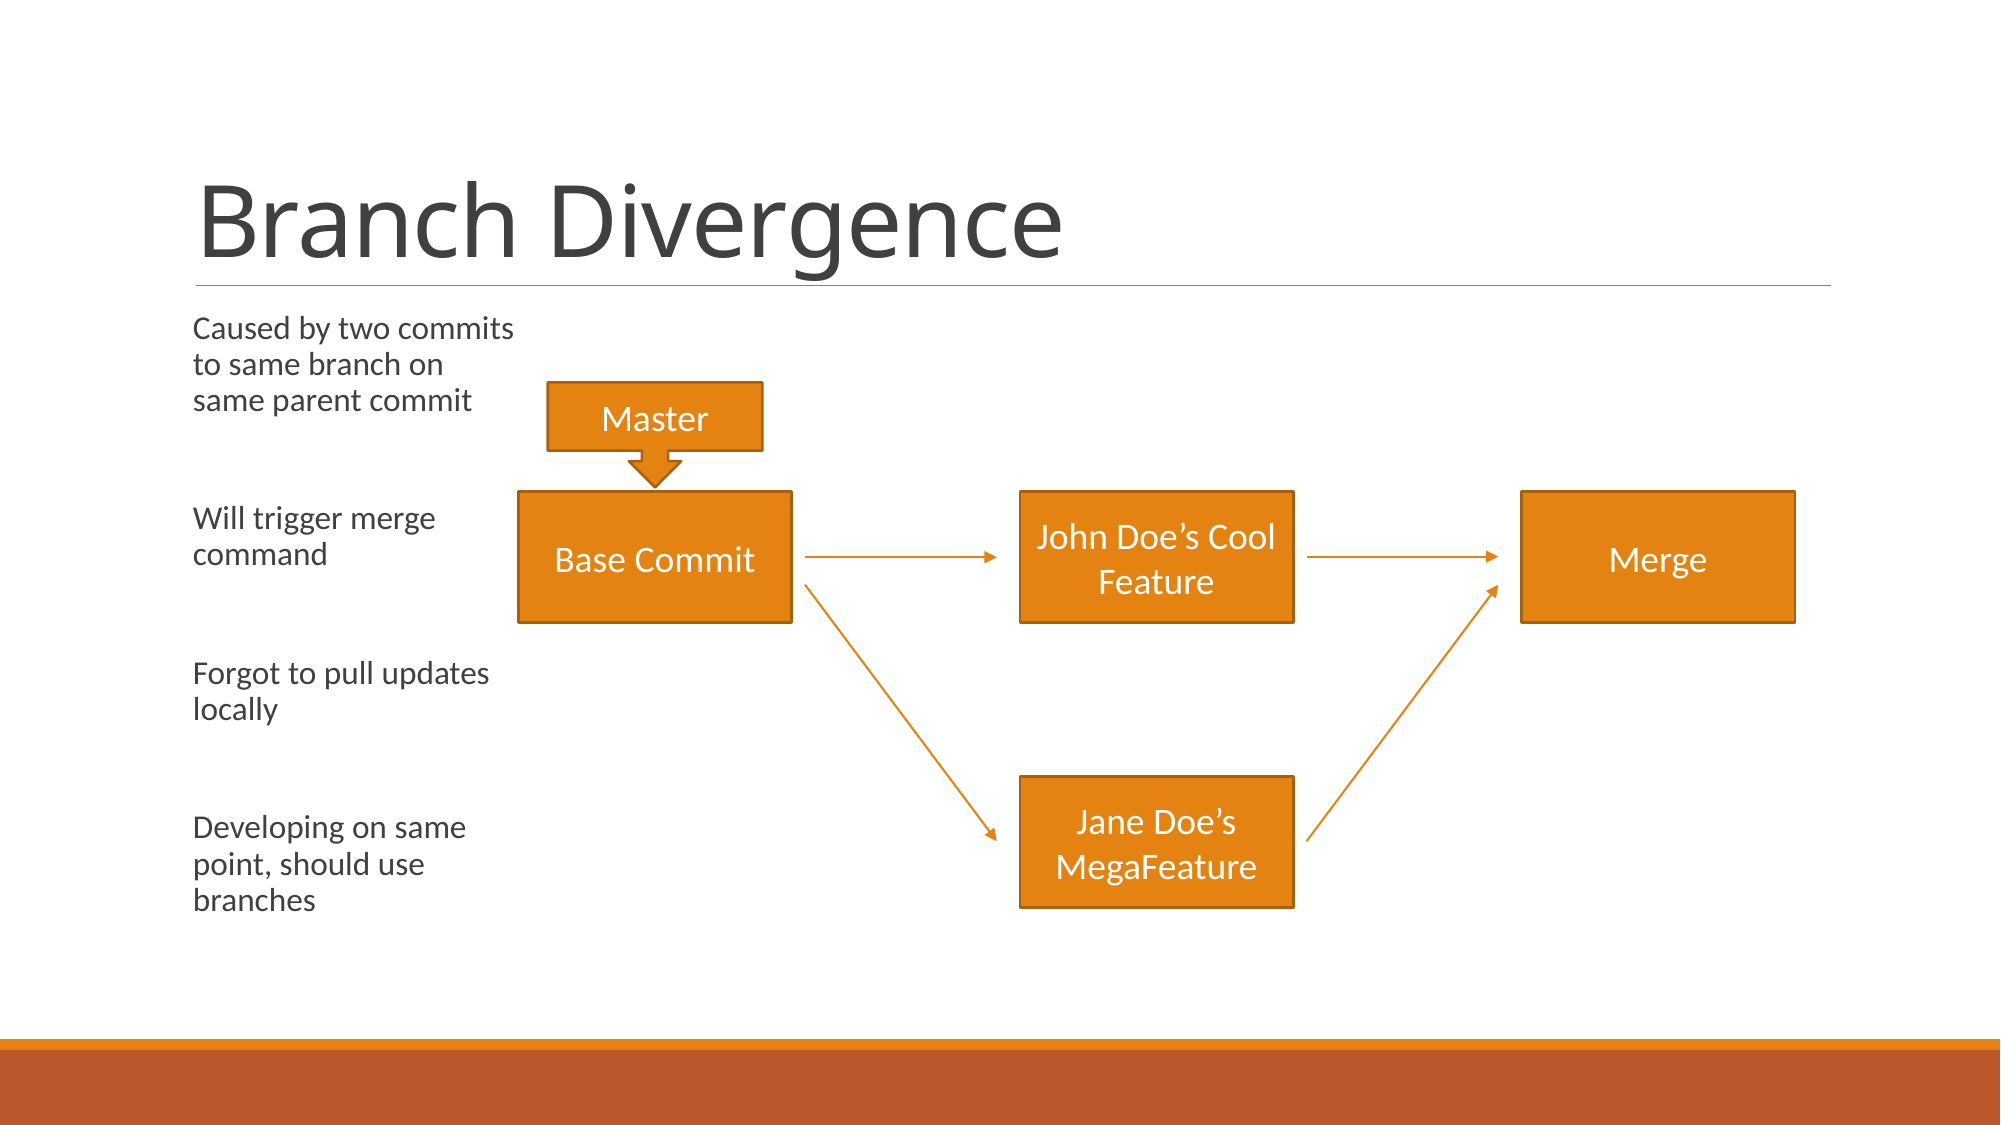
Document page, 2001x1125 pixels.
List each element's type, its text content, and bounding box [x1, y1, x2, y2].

list Caused by two commits to same branch on same parent commit Will trigger merge command Forgot to pull updates locally Developing on same point, should use branches [180, 302, 519, 963]
text_box Base Commit [517, 490, 793, 624]
text_box Merge [1520, 490, 1796, 624]
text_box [804, 584, 998, 842]
text_box Jane Doe’s MegaFeature [1019, 775, 1295, 909]
title Branch Divergence [180, 47, 1830, 285]
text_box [1306, 584, 1499, 842]
text_box Master [546, 381, 764, 489]
text_box John Doe’s Cool Feature [1019, 490, 1295, 624]
